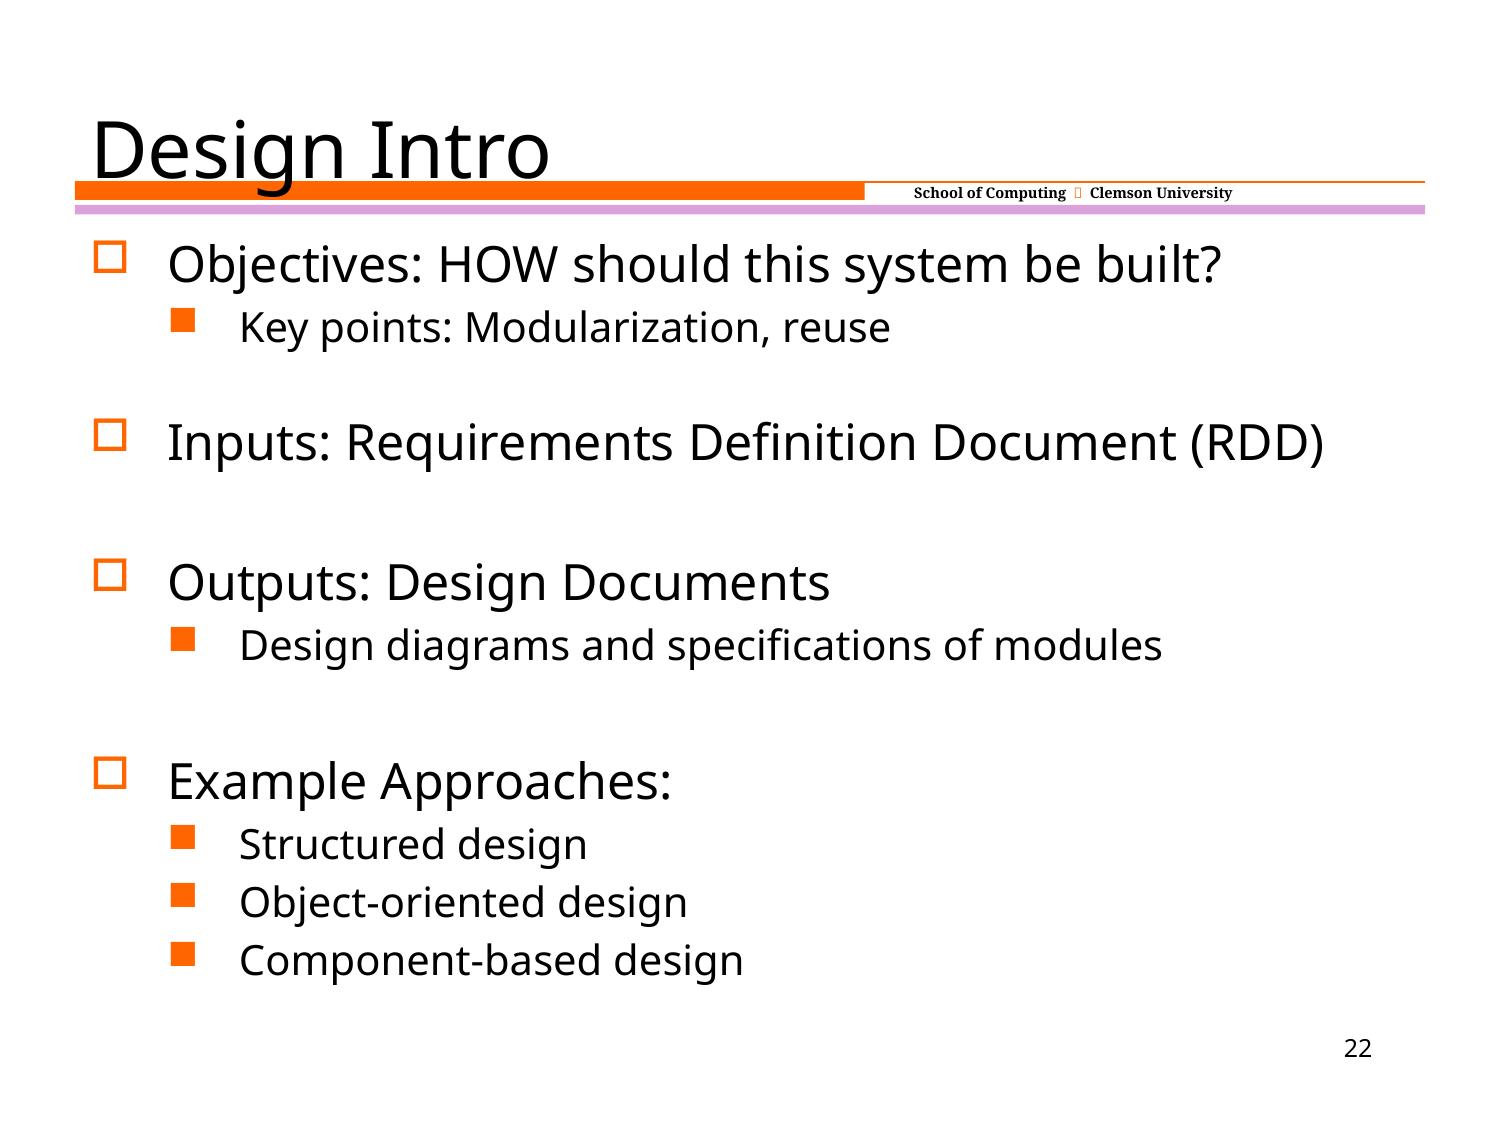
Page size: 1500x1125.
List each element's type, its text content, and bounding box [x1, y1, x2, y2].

slide_number 22 [1074, 1025, 1388, 1100]
list Objectives: HOW should this system be built? Key points: Modularization, reuse Inputs: Requirements Definition Document (RDD) Outputs: Design Documents Design diagrams and specifications of modules Example Approaches: Structured design Object-oriented design Component-based design [75, 224, 1425, 1088]
title Design Intro [75, 64, 1425, 202]
